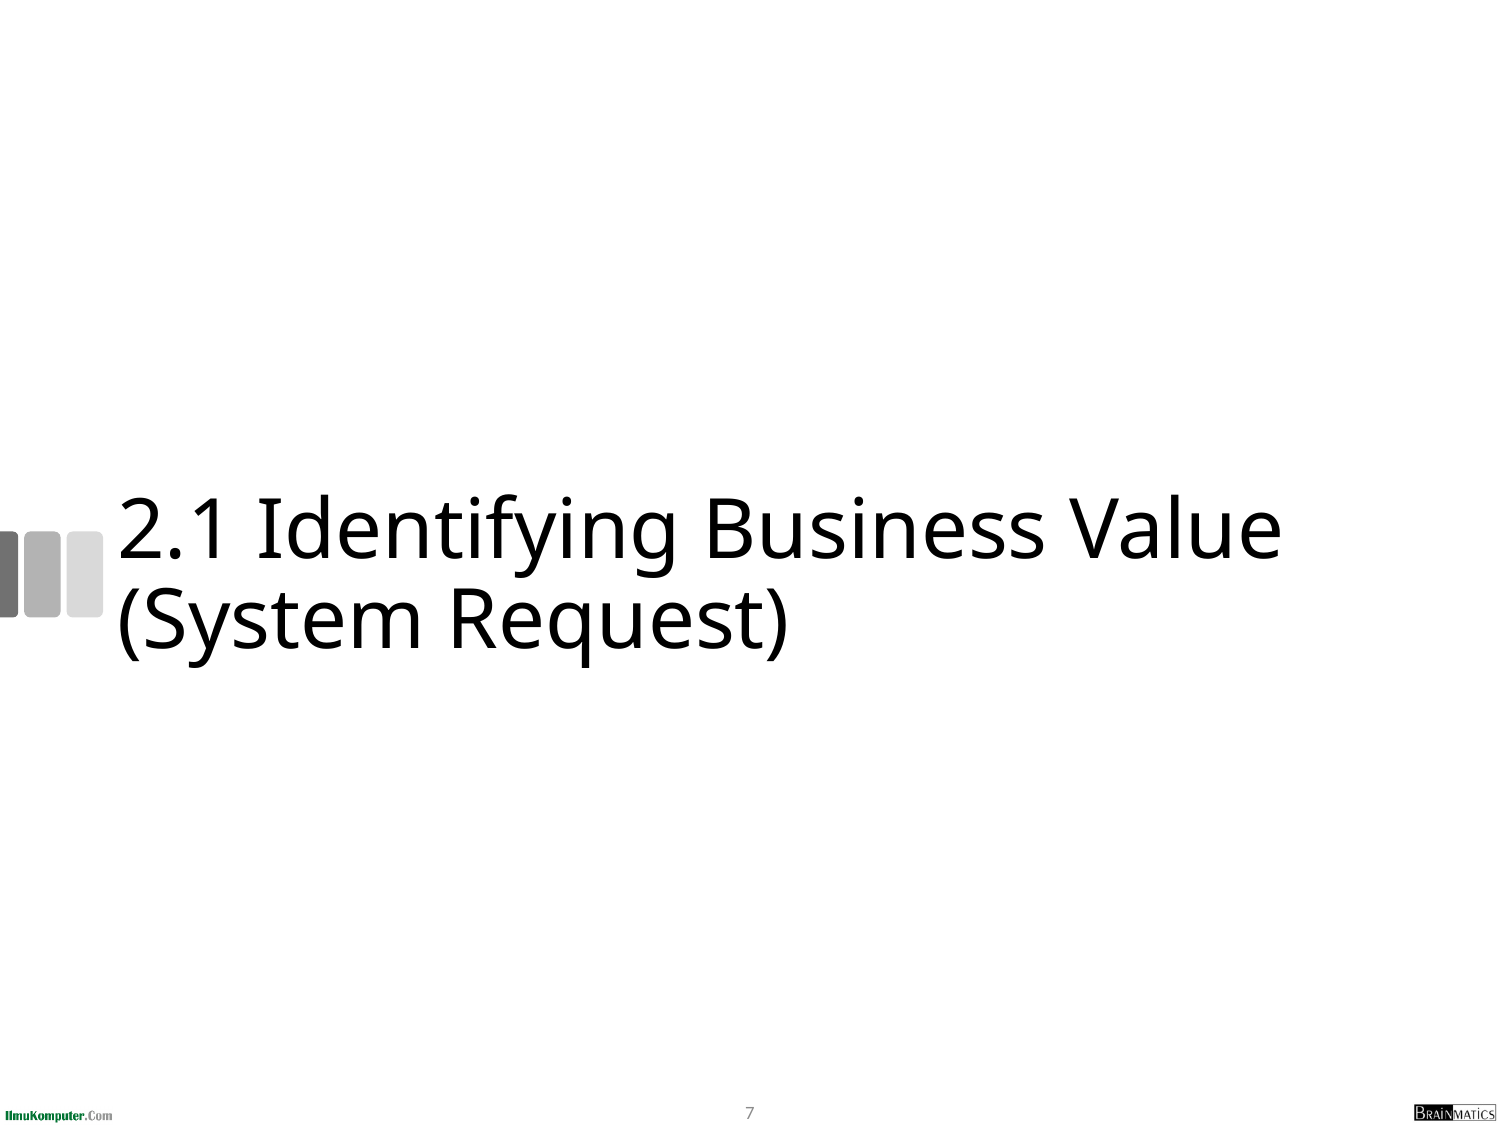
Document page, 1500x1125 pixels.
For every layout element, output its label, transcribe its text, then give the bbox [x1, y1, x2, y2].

title 2.1 Identifying Business Value (System Request) [102, 404, 1397, 749]
picture [1412, 1102, 1498, 1123]
slide_number 7 [581, 1100, 919, 1125]
picture [4, 1106, 113, 1125]
